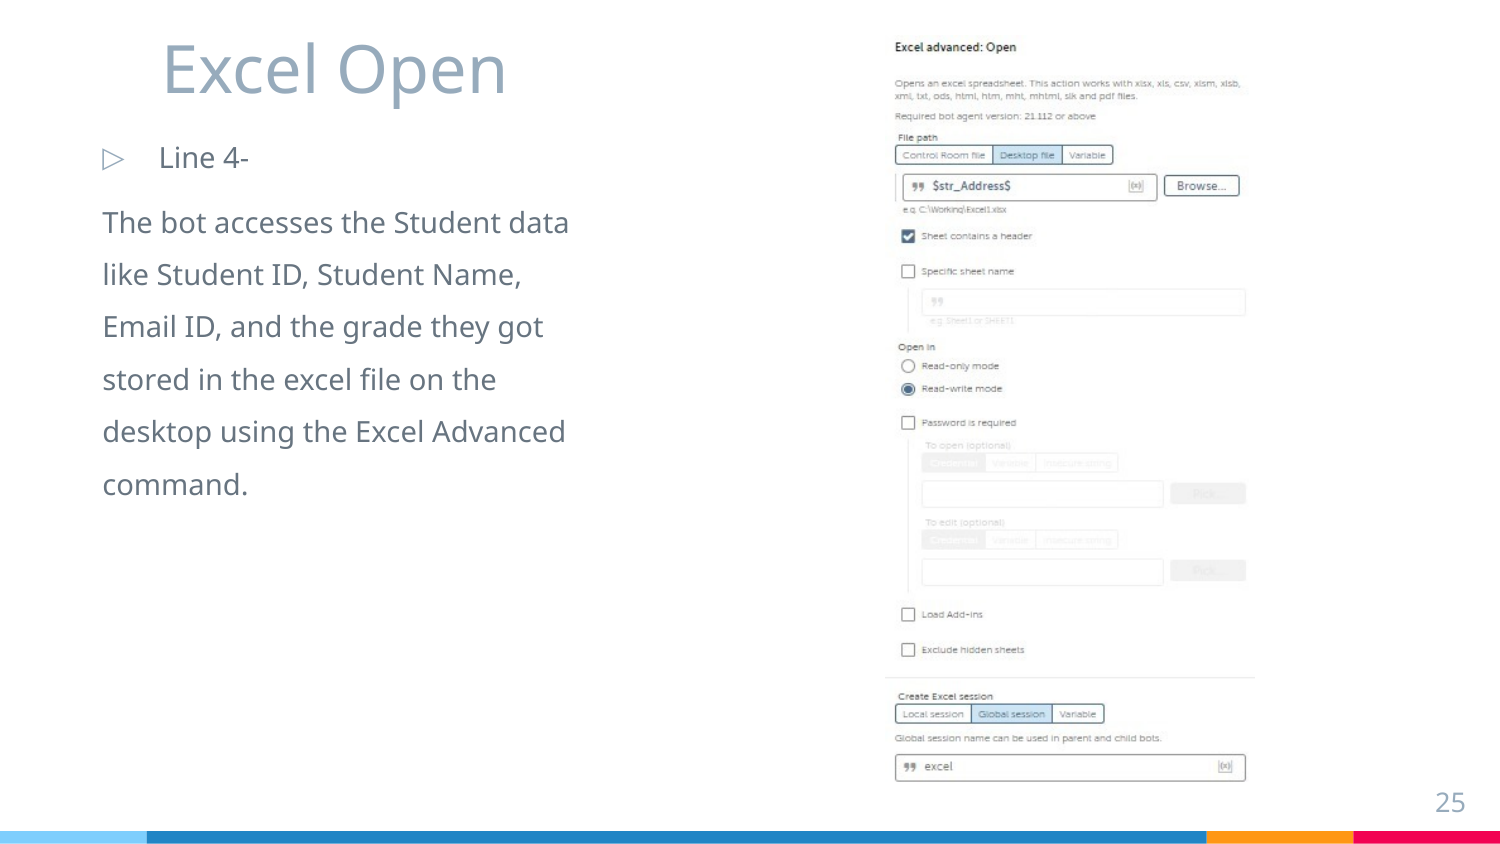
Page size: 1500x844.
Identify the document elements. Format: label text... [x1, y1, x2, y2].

title Excel Open [146, 20, 1207, 122]
list Line 4- The bot accesses the Student data like Student ID, Student Name, Email ID, and the grade they got stored in the excel file on the desktop using the Excel Advanced command. [68, 106, 615, 844]
slide_number 25 [1391, 770, 1482, 822]
picture [885, 35, 1256, 797]
